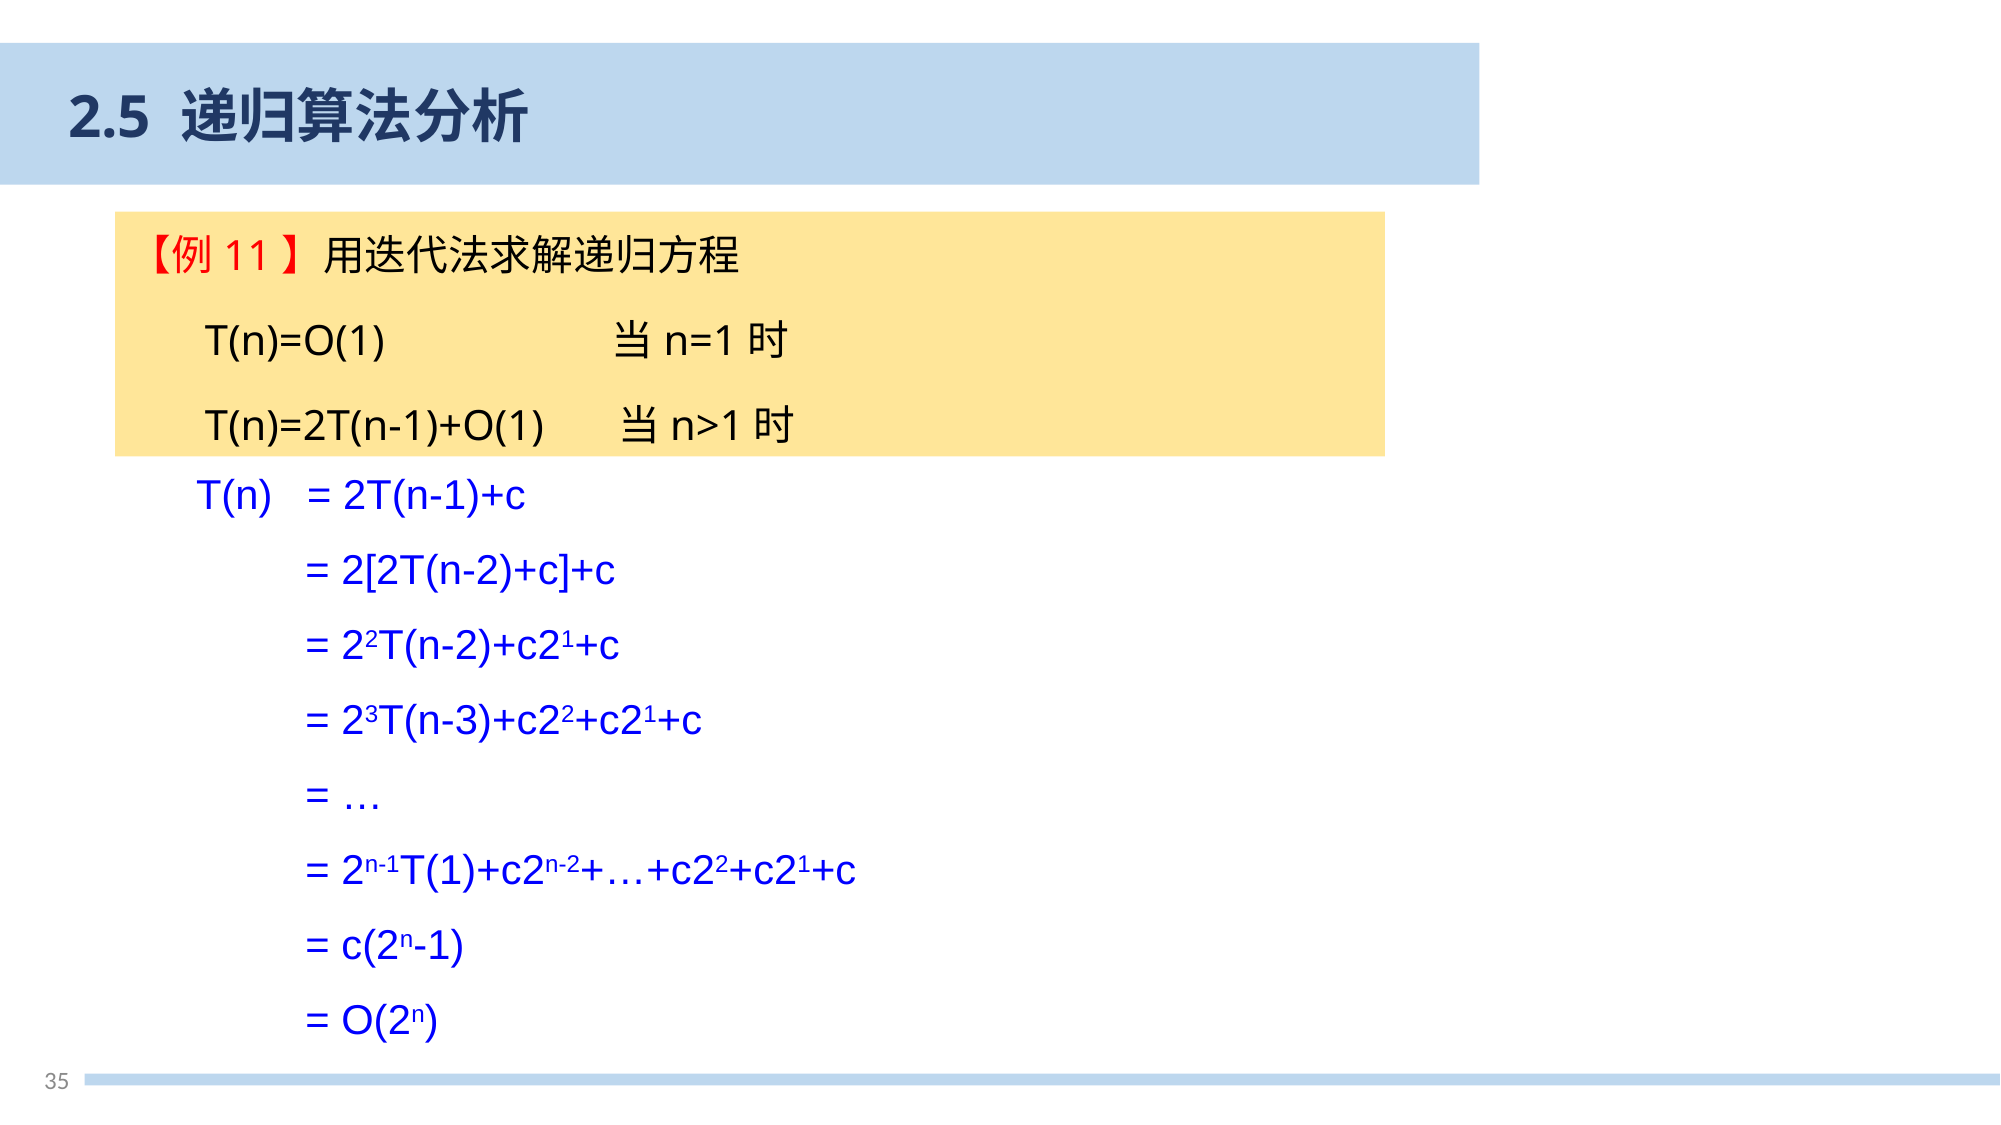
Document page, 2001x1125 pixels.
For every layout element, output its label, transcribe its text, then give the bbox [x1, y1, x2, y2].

text_box 【例11】用迭代法求解递归方程 T(n)=O(1) 当n=1时 T(n)=2T(n-1)+O(1) 当n>1时 [115, 211, 1385, 457]
text_box T(n) = 2T(n-1)+c = 2[2T(n-2)+c]+c = 22T(n-2)+c21+c = 23T(n-3)+c22+c21+c = … = 2n-1T(1)+c2n-2+…+c22+c21+c = c(2n-1) = O(2n) [157, 459, 1296, 1052]
slide_number 35 [0, 1049, 85, 1110]
list 2.5 递归算法分析 [0, 42, 1480, 185]
